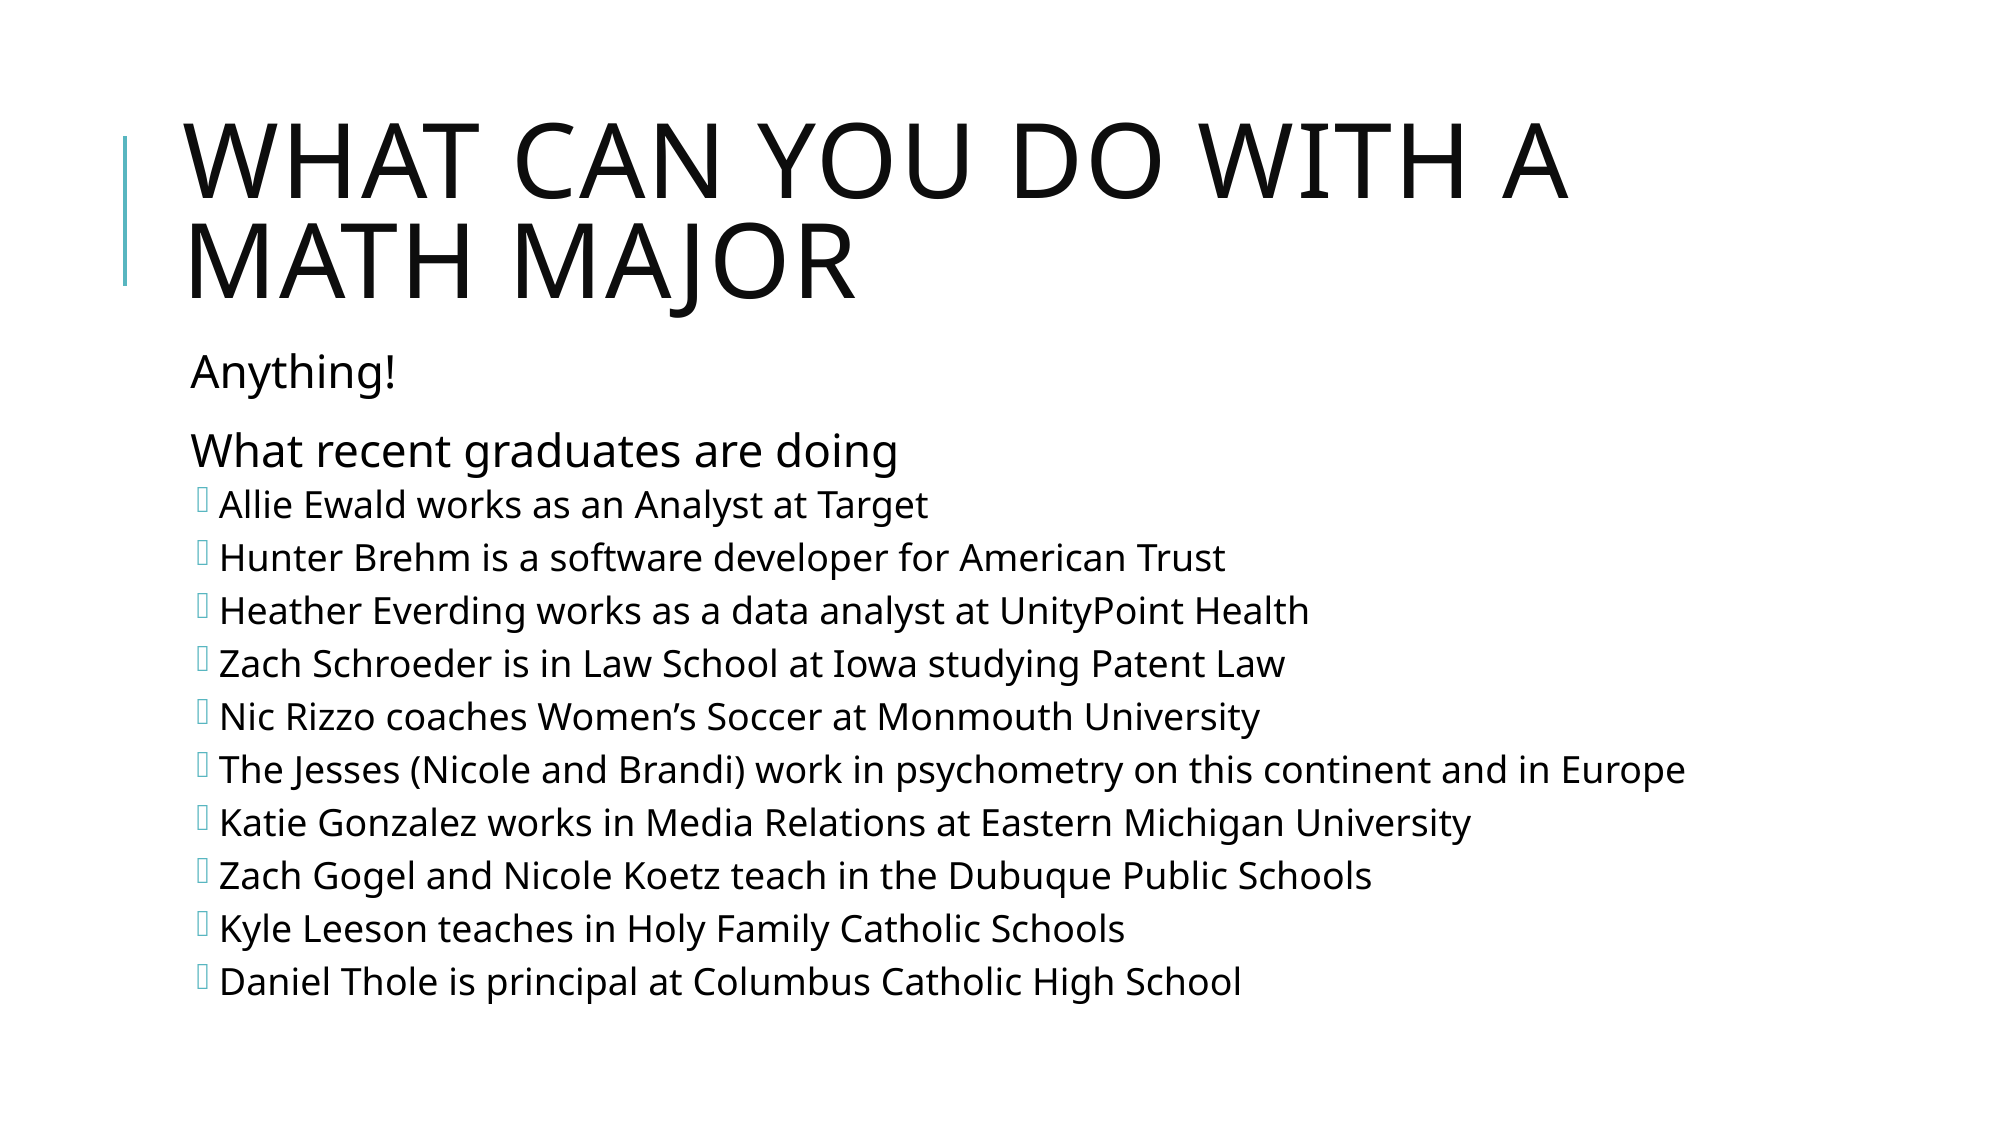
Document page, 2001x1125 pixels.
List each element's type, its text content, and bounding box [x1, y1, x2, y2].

title What can you Do with a Math Major [168, 96, 1763, 341]
list Anything! What recent graduates are doing Allie Ewald works as an Analyst at Target Hunter Brehm is a software developer for American Trust Heather Everding works as a data analyst at UnityPoint Health Zach Schroeder is in Law School at Iowa studying Patent Law Nic Rizzo coaches Women’s Soccer at Monmouth University The Jesses (Nicole and Brandi) work in psychometry on this continent and in Europe Katie Gonzalez works in Media Relations at Eastern Michigan University Zach Gogel and Nicole Koetz teach in the Dubuque Public Schools Kyle Leeson teaches in Holy Family Catholic Schools Daniel Thole is principal at Columbus Catholic High School [168, 341, 1763, 1035]
